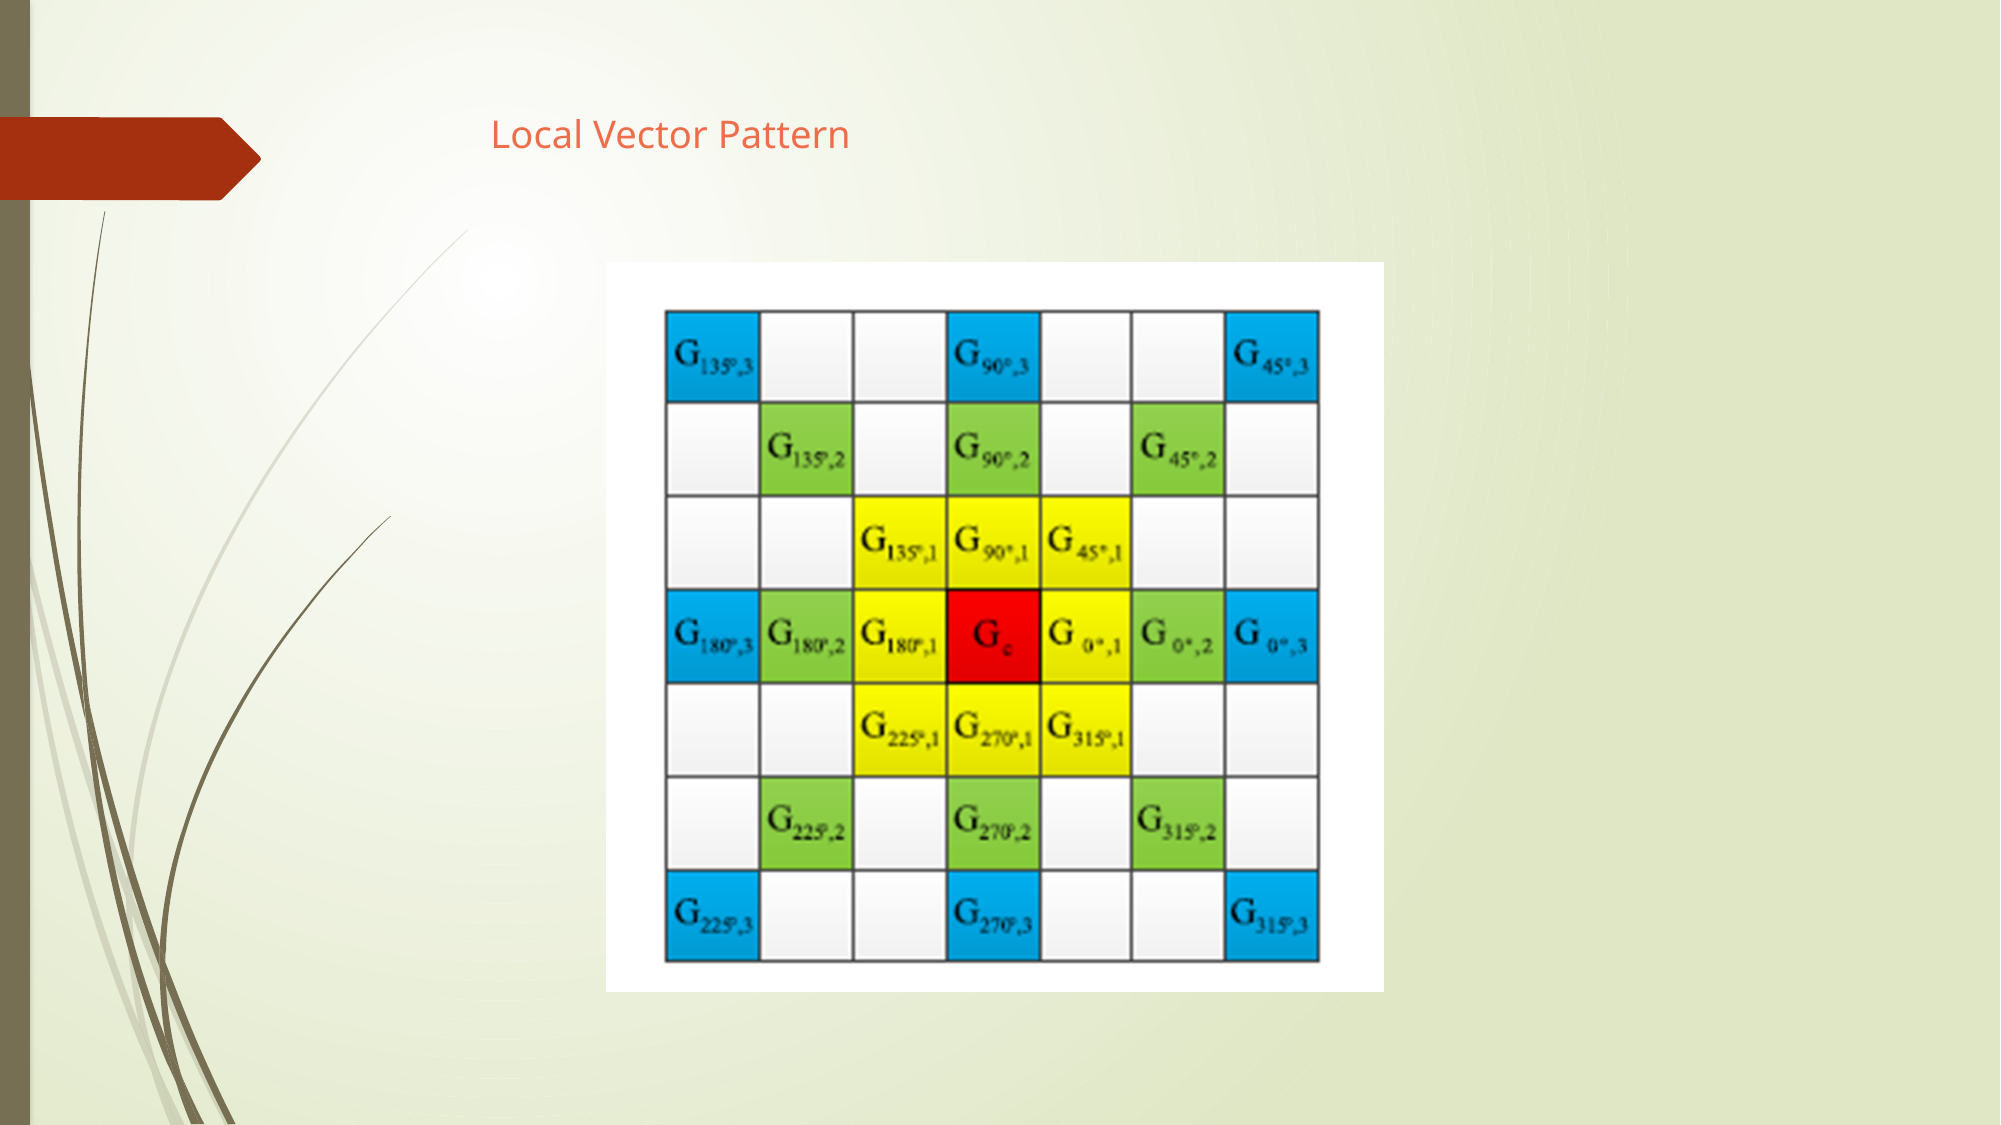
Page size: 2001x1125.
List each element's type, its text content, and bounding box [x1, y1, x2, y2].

title Local Vector Pattern [285, 102, 1888, 210]
picture [606, 262, 1385, 993]
